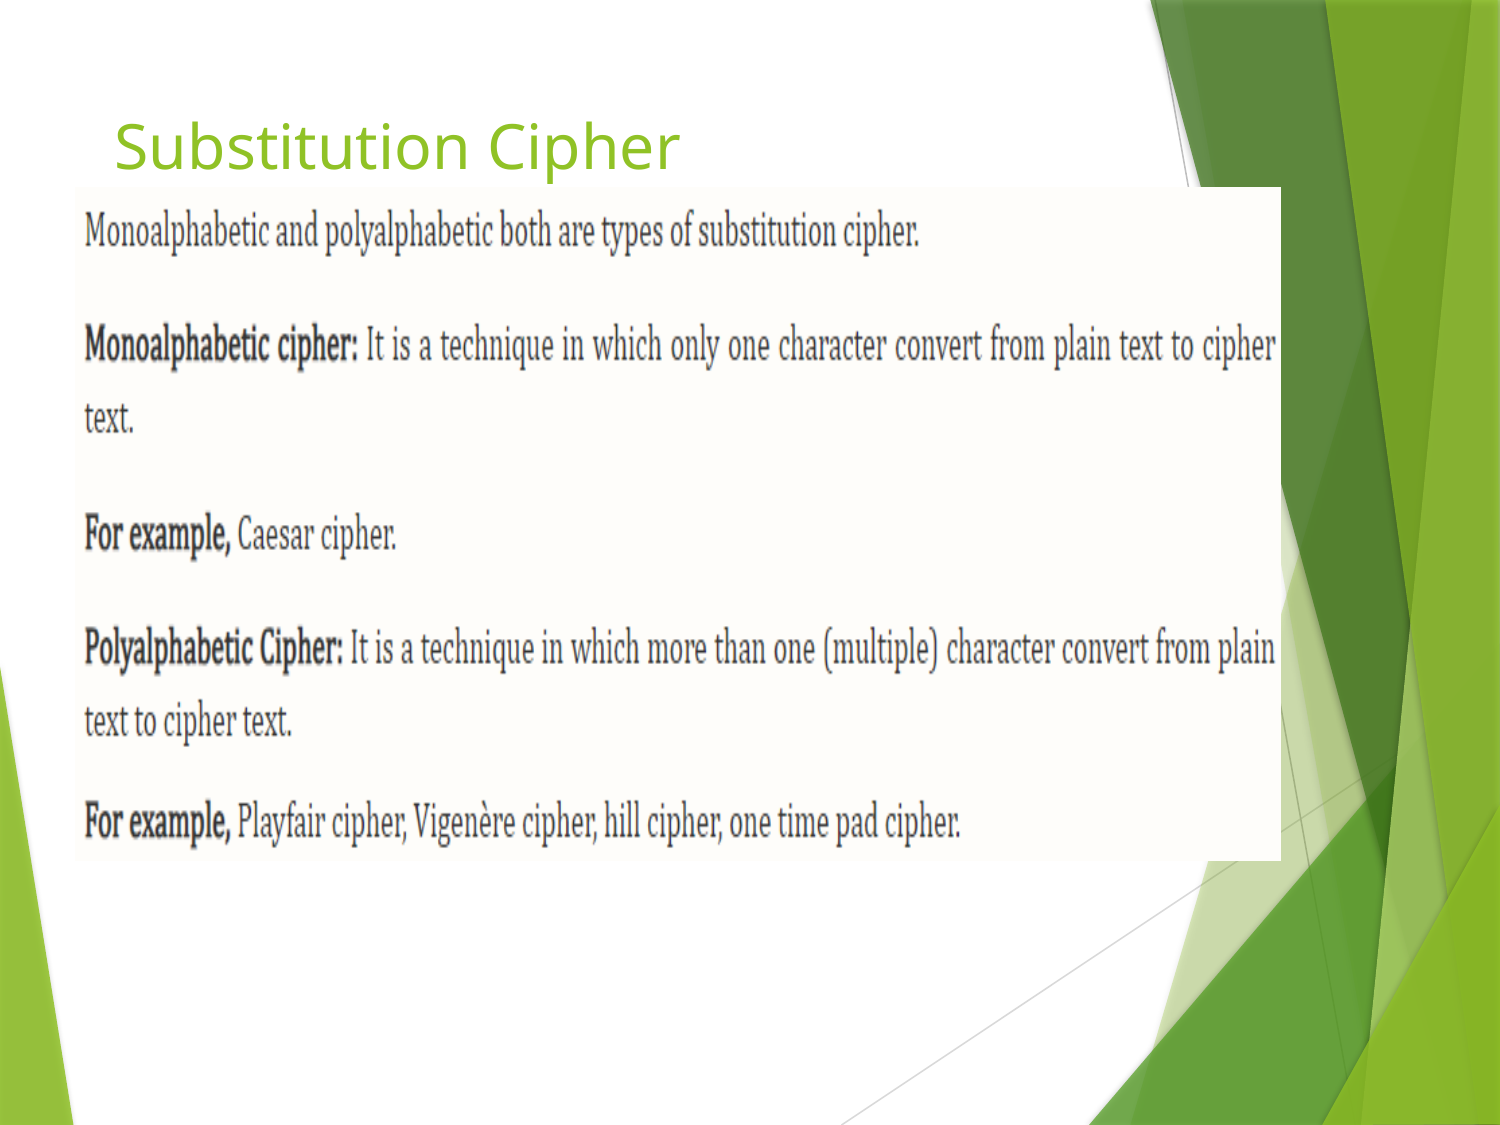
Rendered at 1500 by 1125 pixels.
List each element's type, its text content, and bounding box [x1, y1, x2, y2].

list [74, 187, 1282, 862]
title Substitution Cipher [99, 99, 1142, 186]
